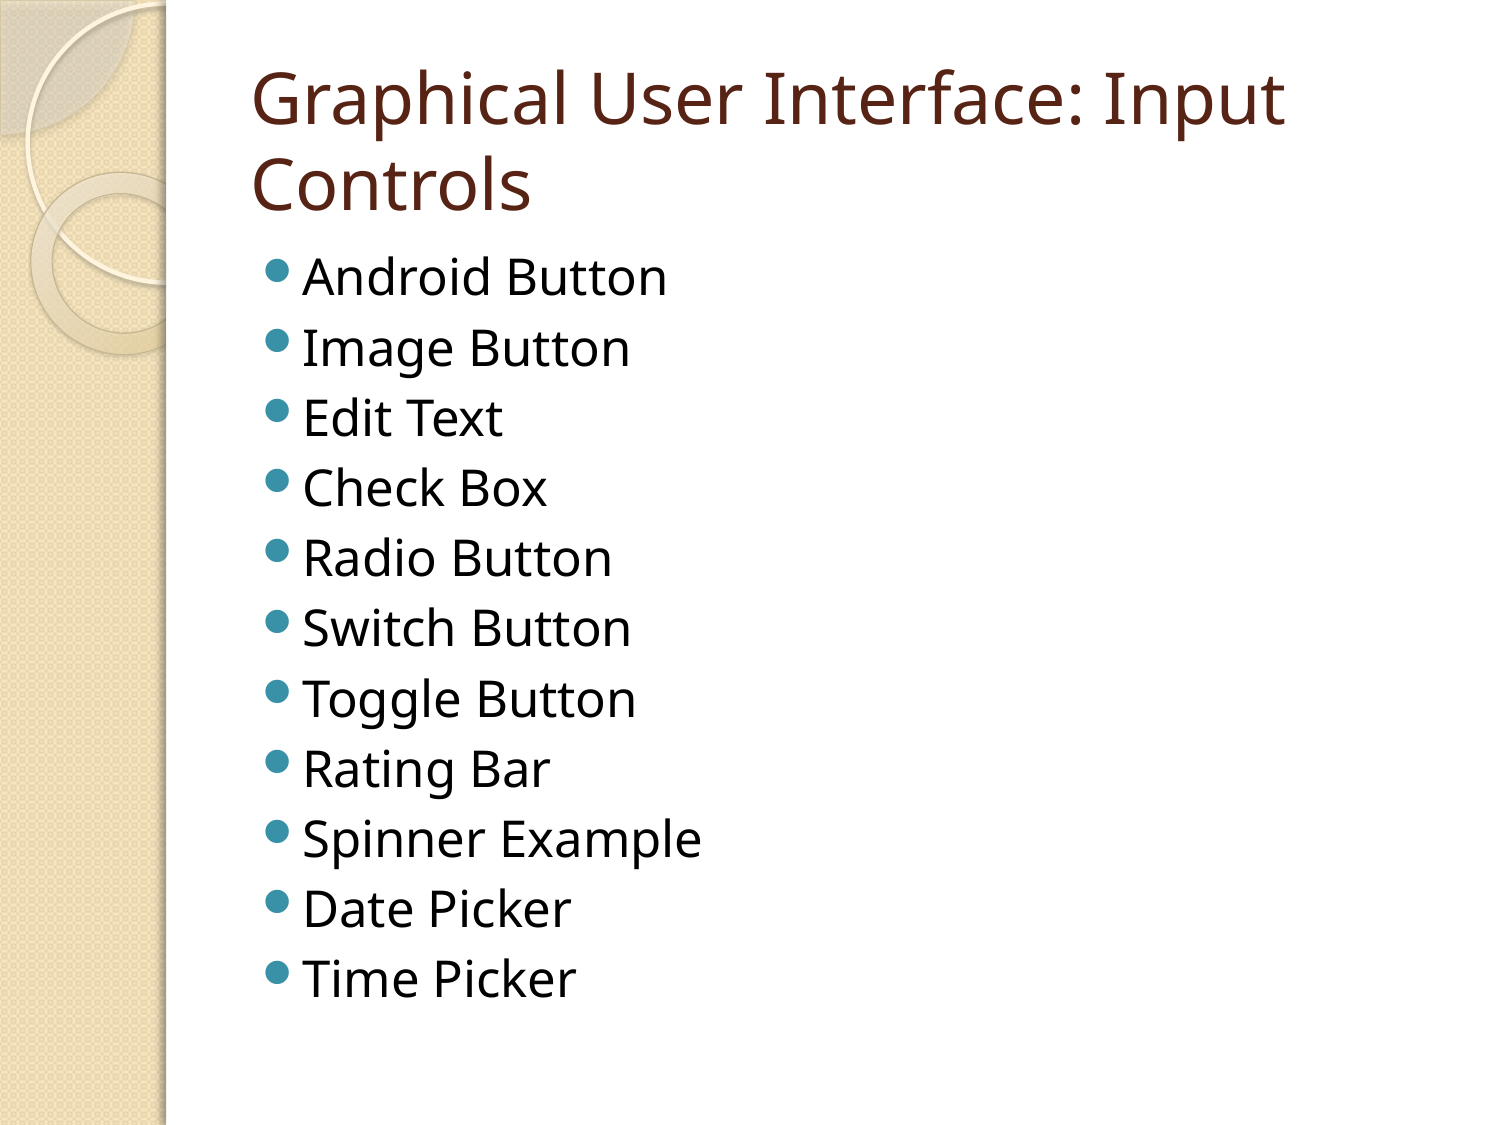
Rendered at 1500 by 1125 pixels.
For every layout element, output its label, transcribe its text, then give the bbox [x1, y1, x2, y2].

list Android Button Image Button Edit Text Check Box Radio Button Switch Button Toggle Button Rating Bar Spinner Example Date Picker Time Picker [235, 237, 1466, 1025]
title Graphical User Interface: Input Controls [235, 45, 1466, 233]
